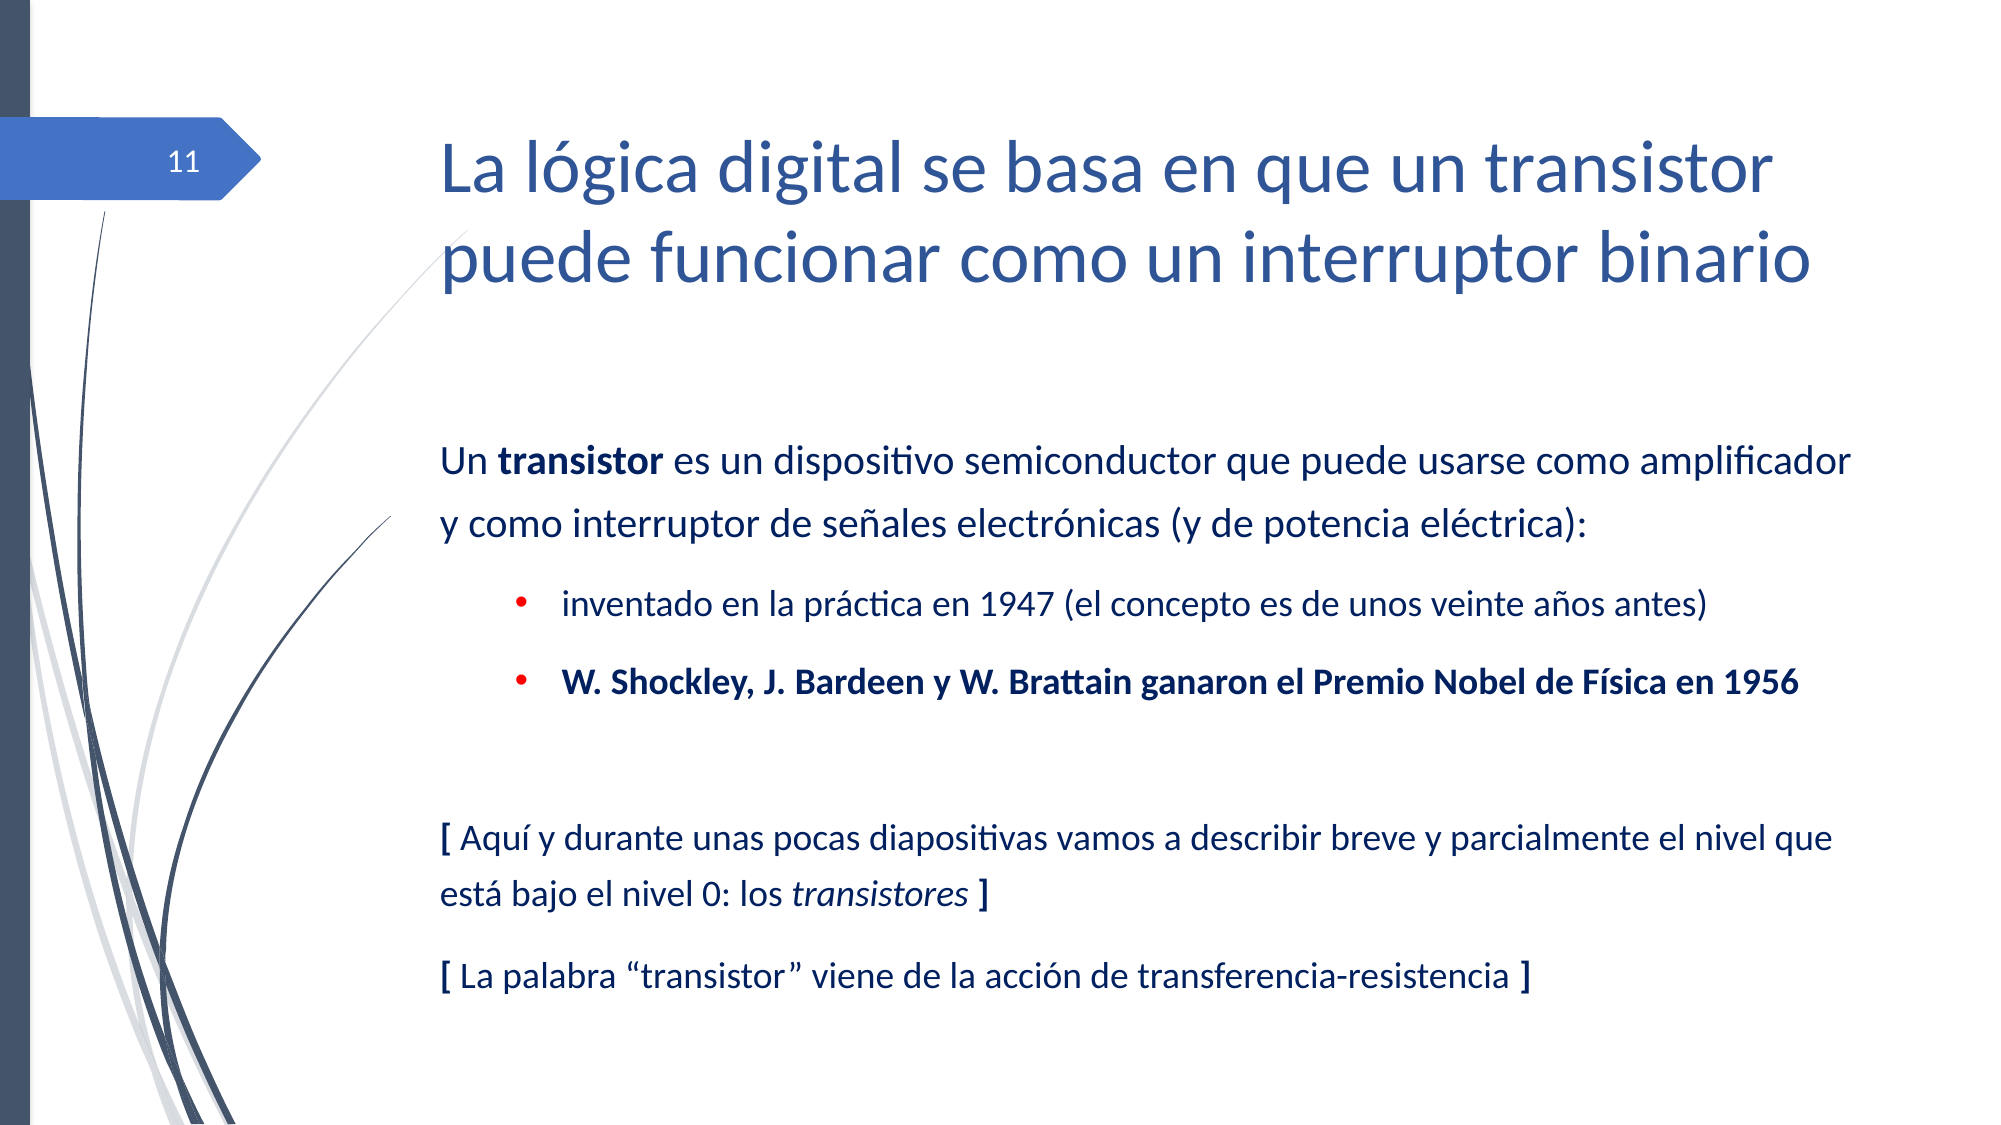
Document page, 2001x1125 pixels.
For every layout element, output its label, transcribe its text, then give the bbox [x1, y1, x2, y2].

title La lógica digital se basa en que un transistor puede funcionar como un interruptor binario [425, 102, 1888, 313]
slide_number 11 [87, 129, 216, 190]
list Un transistor es un dispositivo semiconductor que puede usarse como amplificador y como interruptor de señales electrónicas (y de potencia eléctrica): inventado en la práctica en 1947 (el concepto es de unos veinte años antes) W. Shockley, J. Bardeen y W. Brattain ganaron el Premio Nobel de Física en 1956 [ Aquí y durante unas pocas diapositivas vamos a describir breve y parcialmente el nivel que está bajo el nivel 0: los transistores ] [ La palabra “transistor” viene de la acción de transferencia-resistencia ] [424, 350, 1888, 1067]
